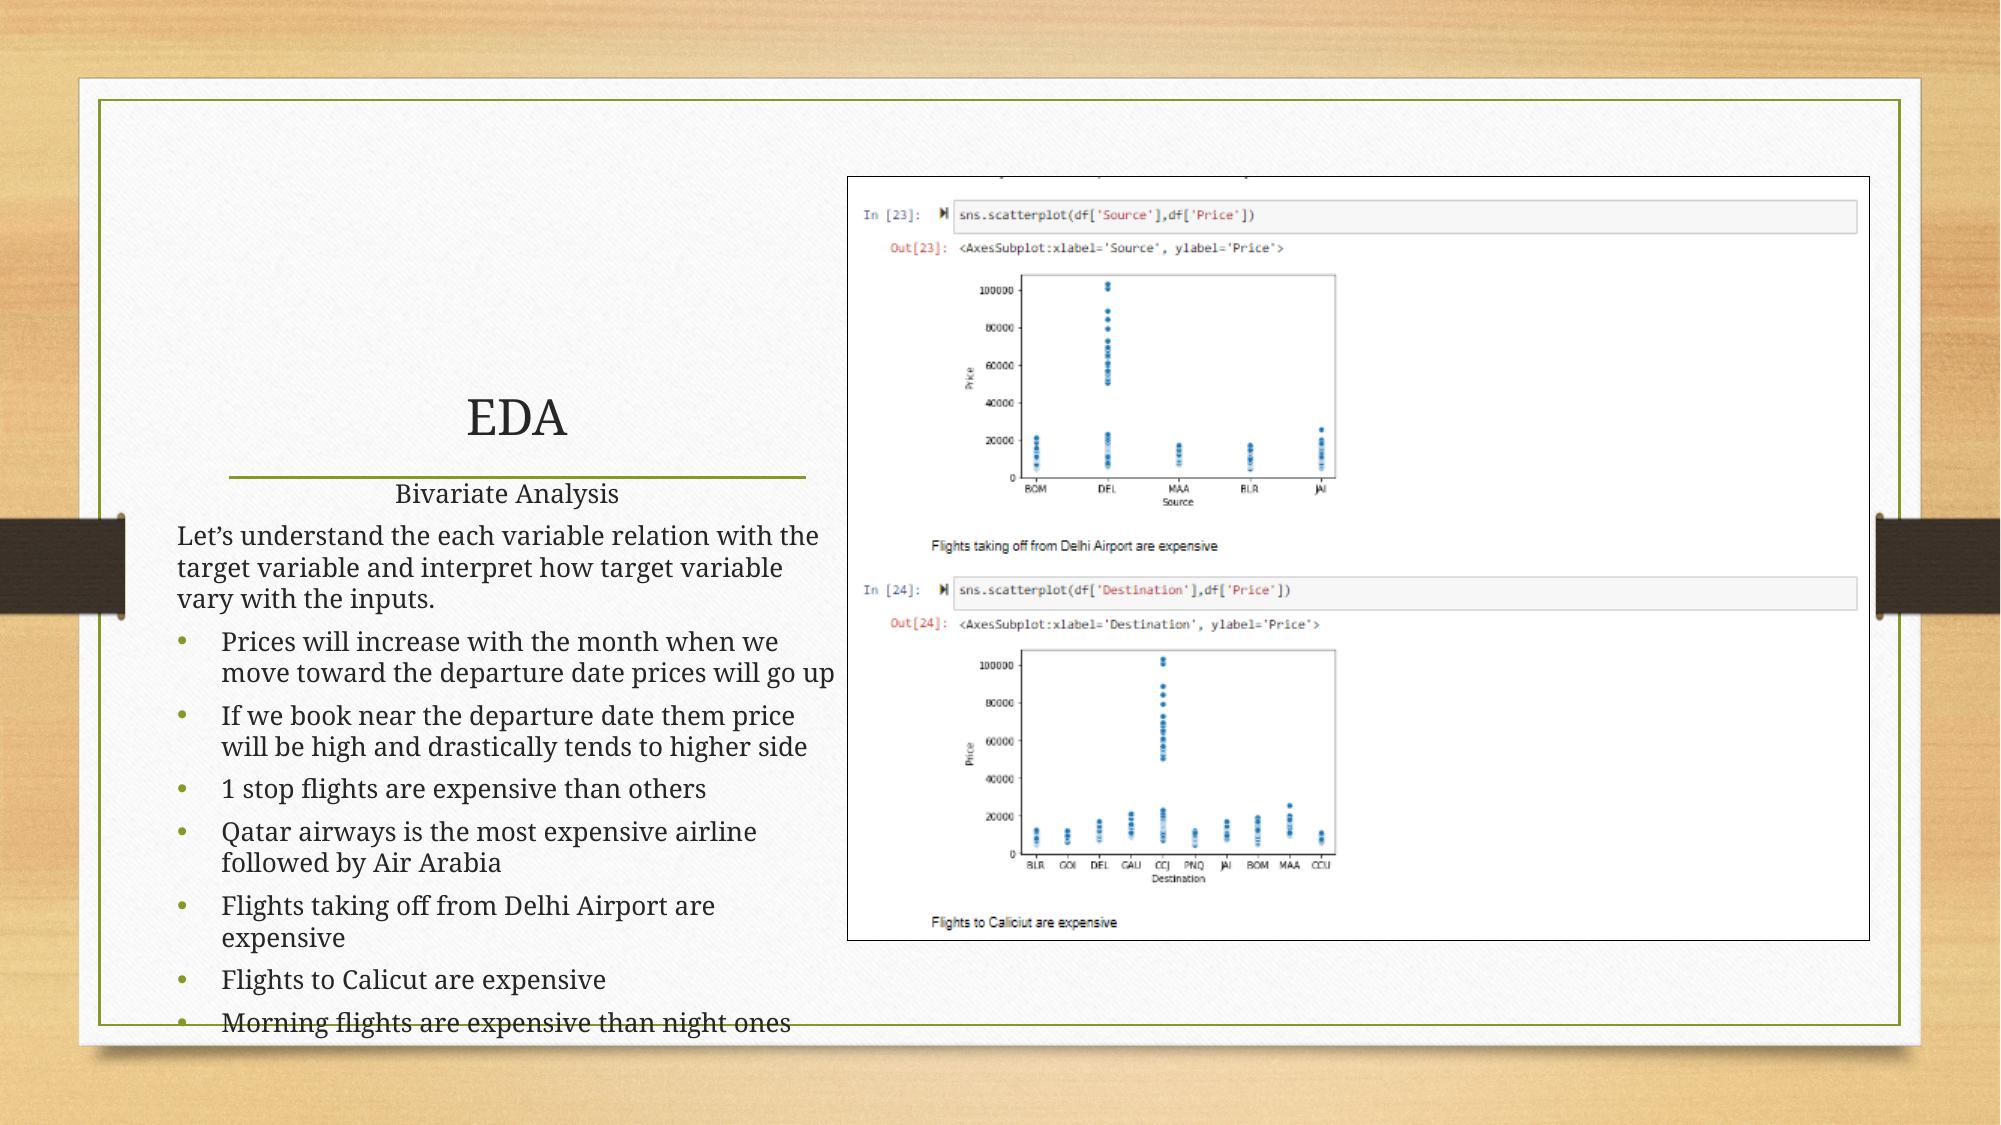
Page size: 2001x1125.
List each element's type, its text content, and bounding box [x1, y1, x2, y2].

title EDA [212, 227, 823, 452]
list Bivariate Analysis Let’s understand the each variable relation with the target variable and interpret how target variable vary with the inputs. Prices will increase with the month when we move toward the departure date prices will go up If we book near the departure date them price will be high and drastically tends to higher side 1 stop flights are expensive than others Qatar airways is the most expensive airline followed by Air Arabia Flights taking off from Delhi Airport are expensive Flights to Calicut are expensive Morning flights are expensive than night ones [162, 452, 853, 1063]
picture [0, 0, 2001, 1125]
